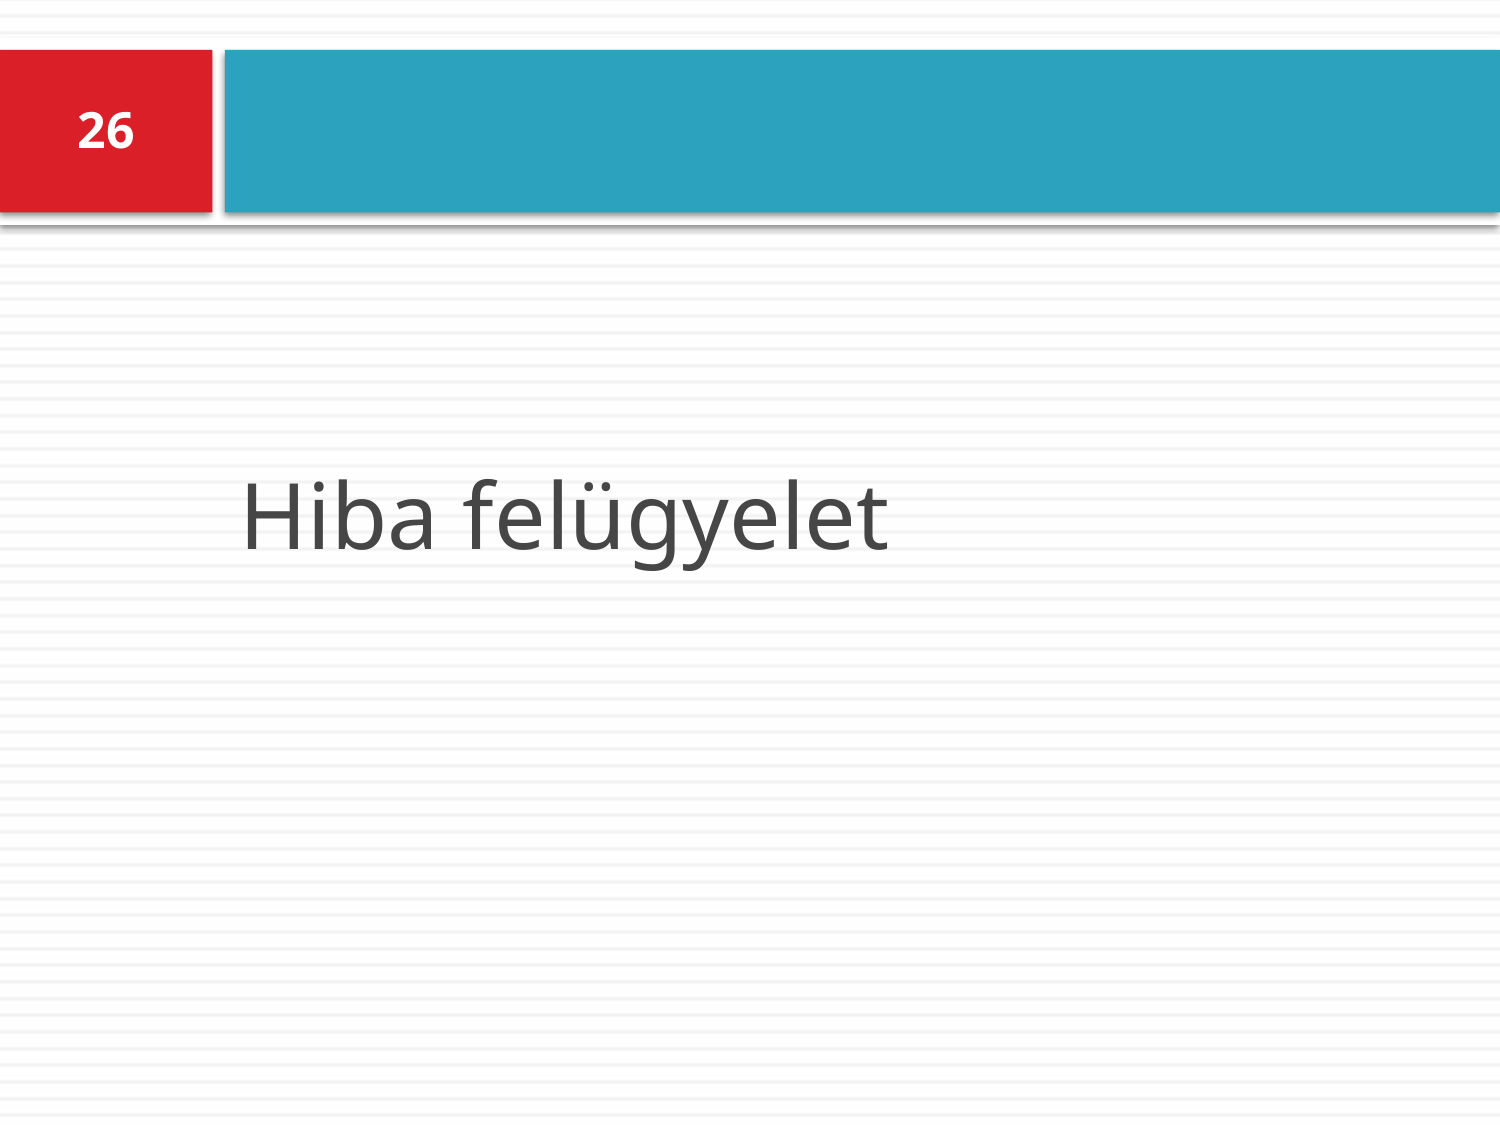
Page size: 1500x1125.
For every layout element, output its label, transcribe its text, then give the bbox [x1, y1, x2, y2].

slide_number 26 [0, 75, 213, 191]
list Hiba felügyelet [225, 450, 1394, 725]
